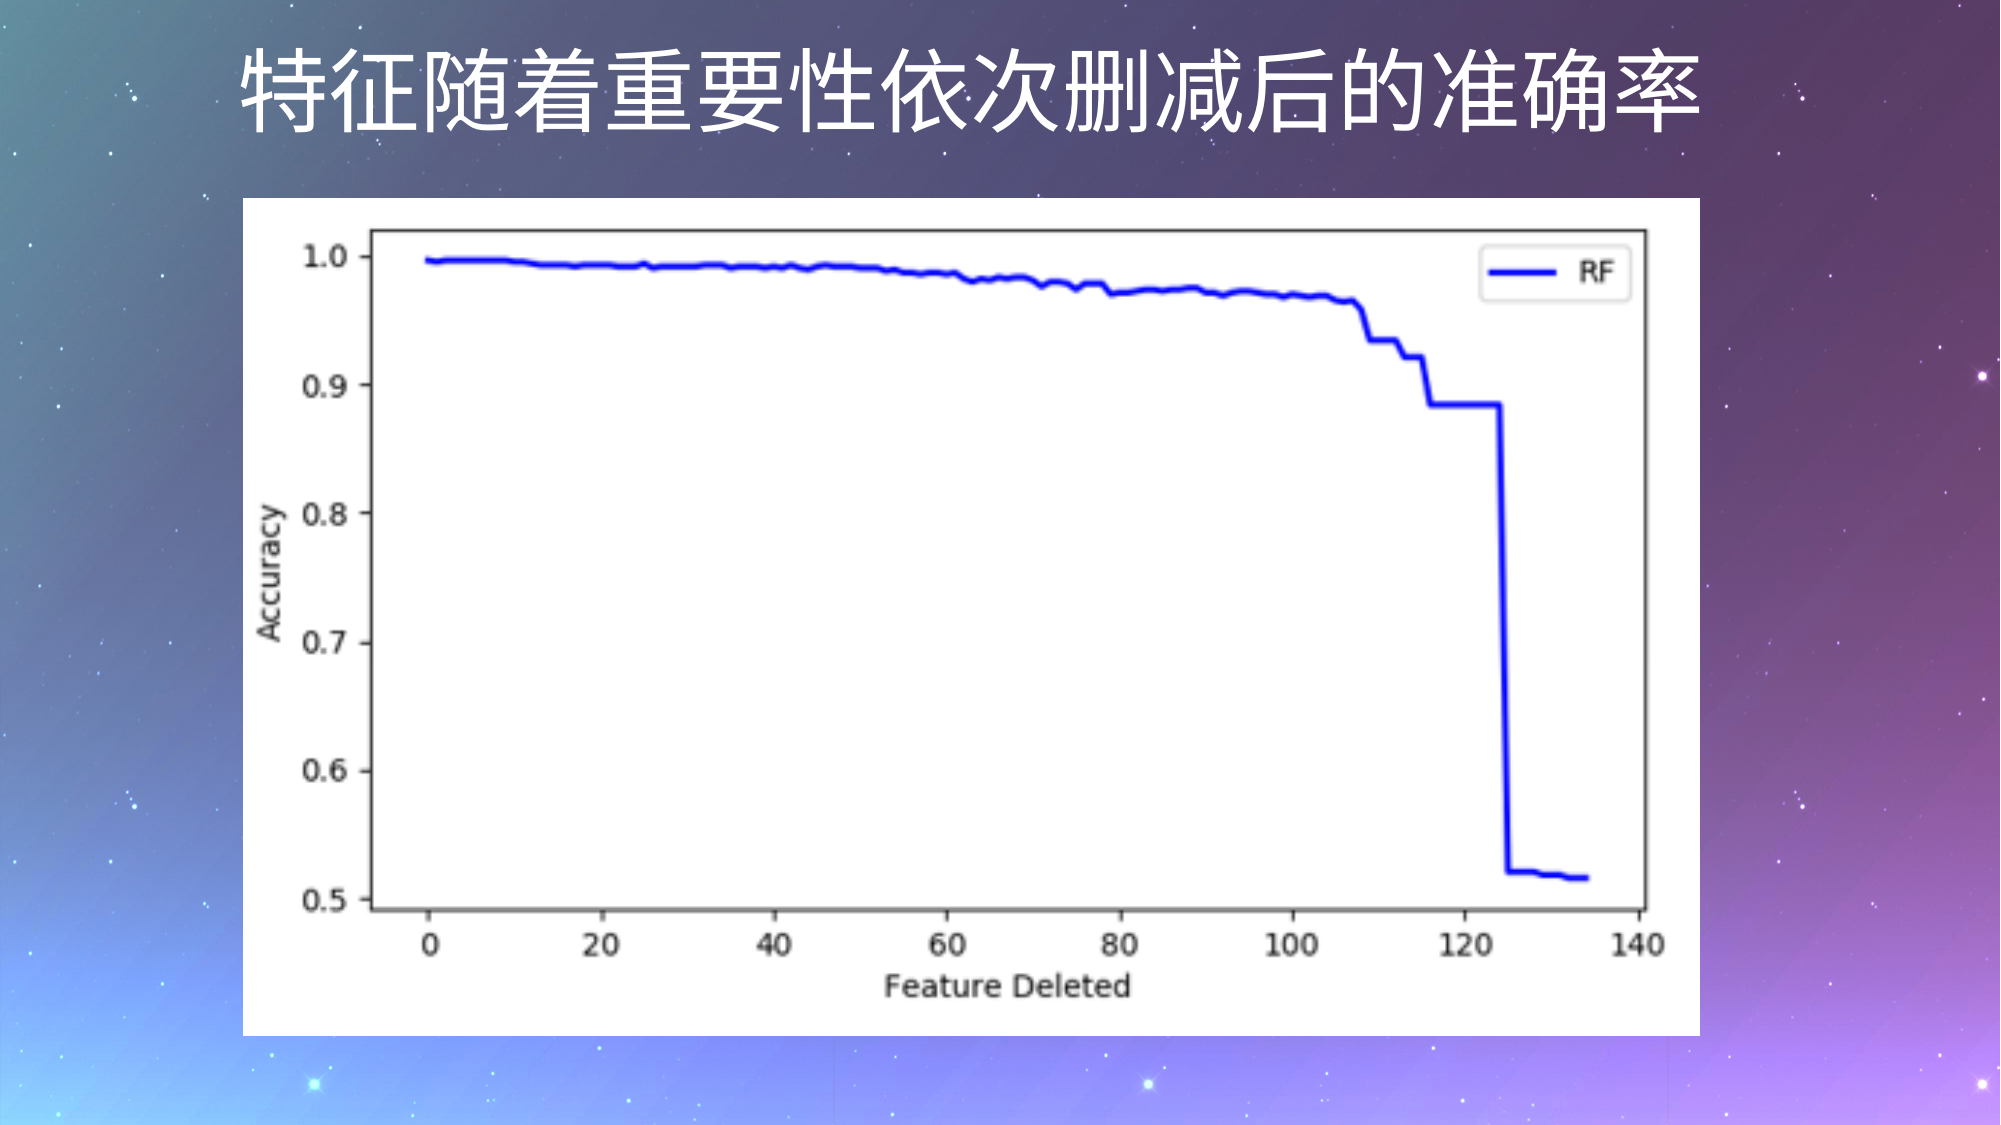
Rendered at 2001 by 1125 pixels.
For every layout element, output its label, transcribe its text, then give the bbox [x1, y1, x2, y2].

picture [0, 0, 2000, 1125]
text_box 特征随着重要性依次删减后的准确率 [222, 26, 1720, 152]
